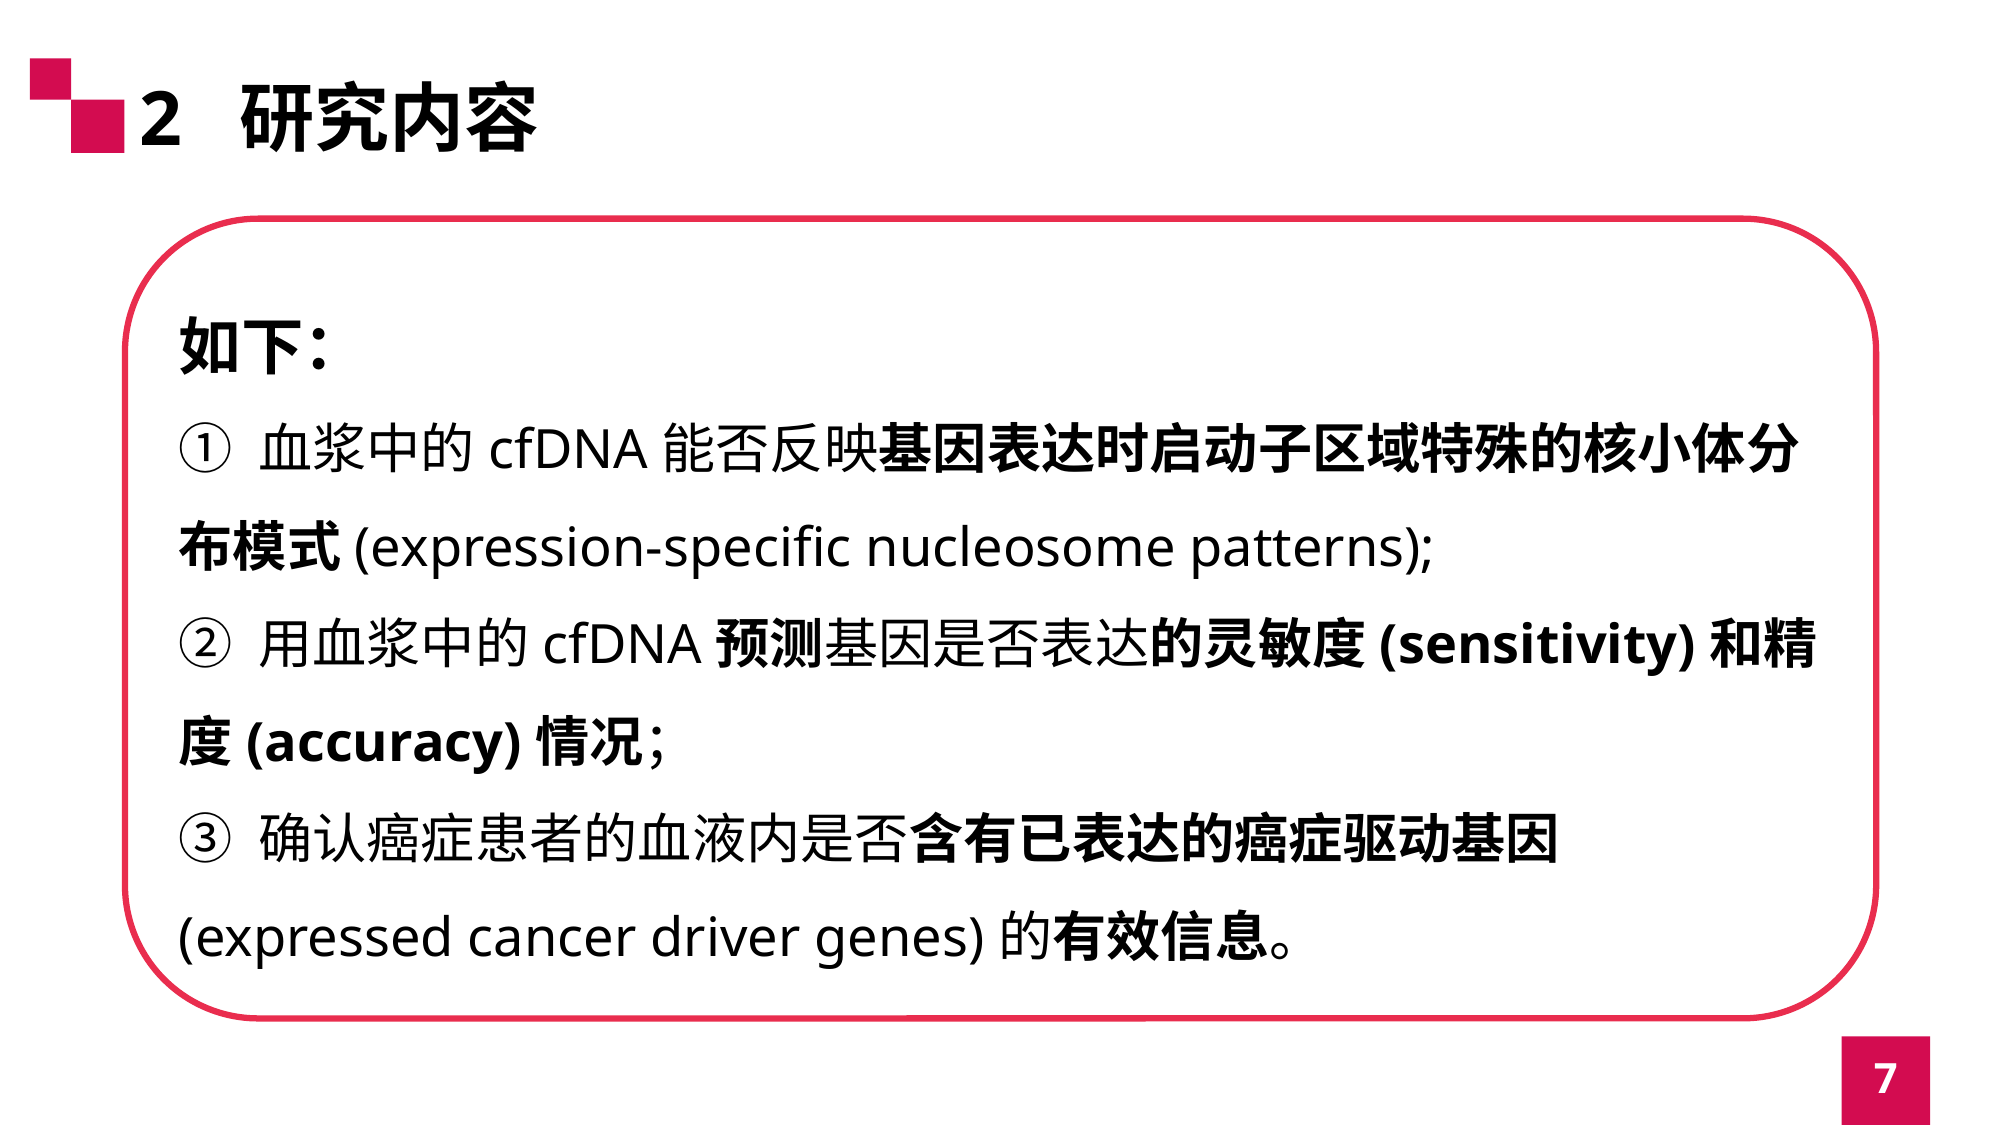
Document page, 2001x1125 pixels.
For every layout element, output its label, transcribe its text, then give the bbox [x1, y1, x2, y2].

slide_number 7 [1771, 1050, 2000, 1111]
text_box 2 研究内容 [124, 63, 1379, 168]
text_box 如下： ① 血浆中的cfDNA能否反映基因表达时启动子区域特殊的核小体分布模式(expression-specific nucleosome patterns); ② 用血浆中的cfDNA预测基因是否表达的灵敏度(sensitivity)和精度(accuracy)情况； ③ 确认癌症患者的血液内是否含有已表达的癌症驱动基因(expressed cancer driver genes)的有效信息。 [123, 217, 1878, 1020]
